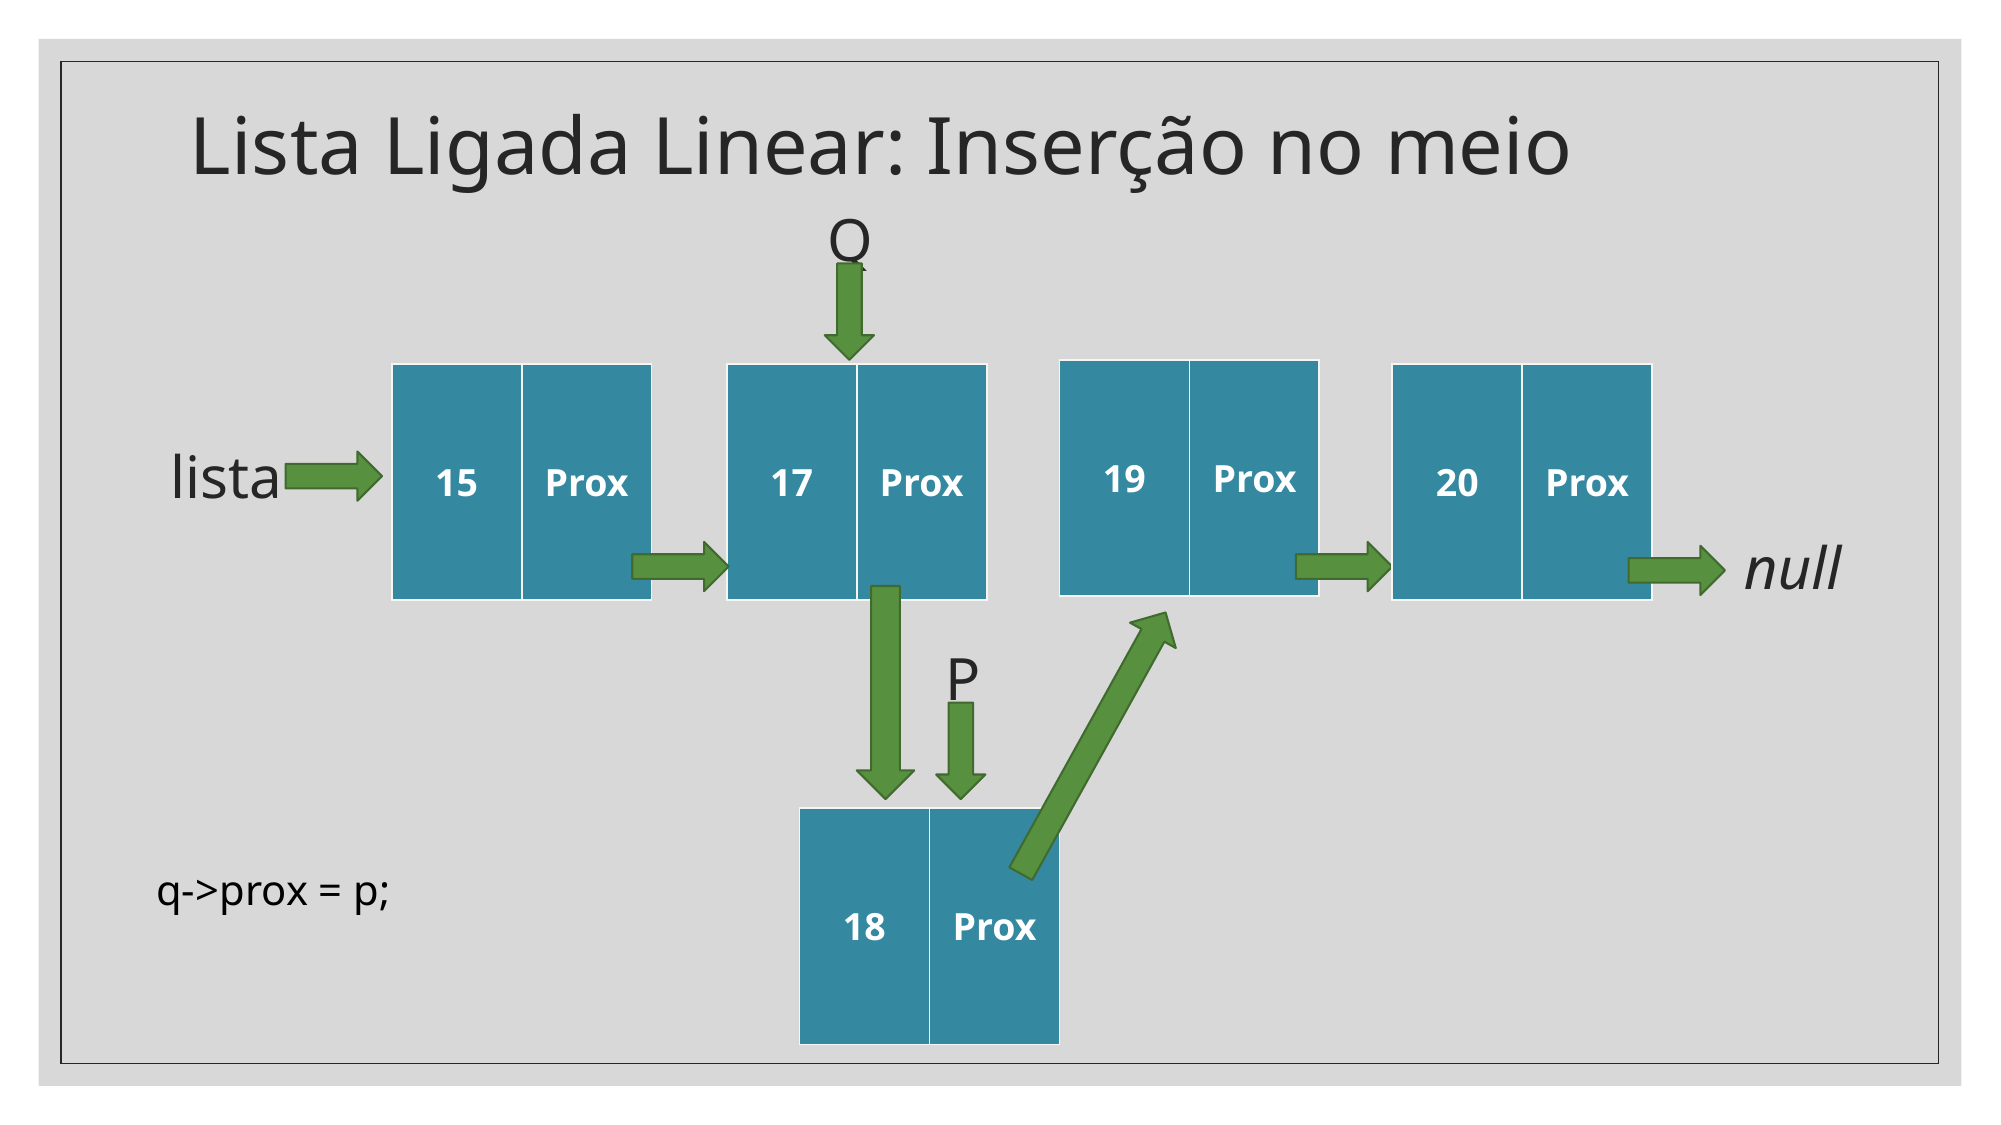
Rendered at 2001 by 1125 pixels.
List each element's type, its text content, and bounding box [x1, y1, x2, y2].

text_box [631, 540, 730, 593]
text_box P [930, 630, 986, 728]
text_box lista [155, 364, 391, 590]
table_header Prox [1523, 365, 1651, 599]
title Lista Ligada Linear: Inserção no meio [174, 36, 1825, 261]
table_header 19 [1060, 361, 1189, 595]
table_header Prox [1190, 361, 1318, 595]
text_box Q [812, 191, 868, 289]
table_header 20 [1393, 365, 1521, 599]
text_box [855, 584, 916, 800]
table_header Prox [523, 365, 651, 599]
text_box [1627, 544, 1726, 596]
table_header 18 [800, 809, 929, 1044]
text_box [1008, 611, 1177, 881]
table_header 15 [393, 365, 521, 599]
text_box q->prox = p; [141, 856, 406, 922]
text_box null [1728, 455, 1936, 681]
table_header Prox [930, 809, 1059, 1044]
text_box [935, 701, 987, 800]
table_header Prox [858, 365, 986, 599]
table_header 17 [728, 365, 856, 599]
text_box [823, 262, 875, 361]
text_box [1294, 540, 1391, 593]
